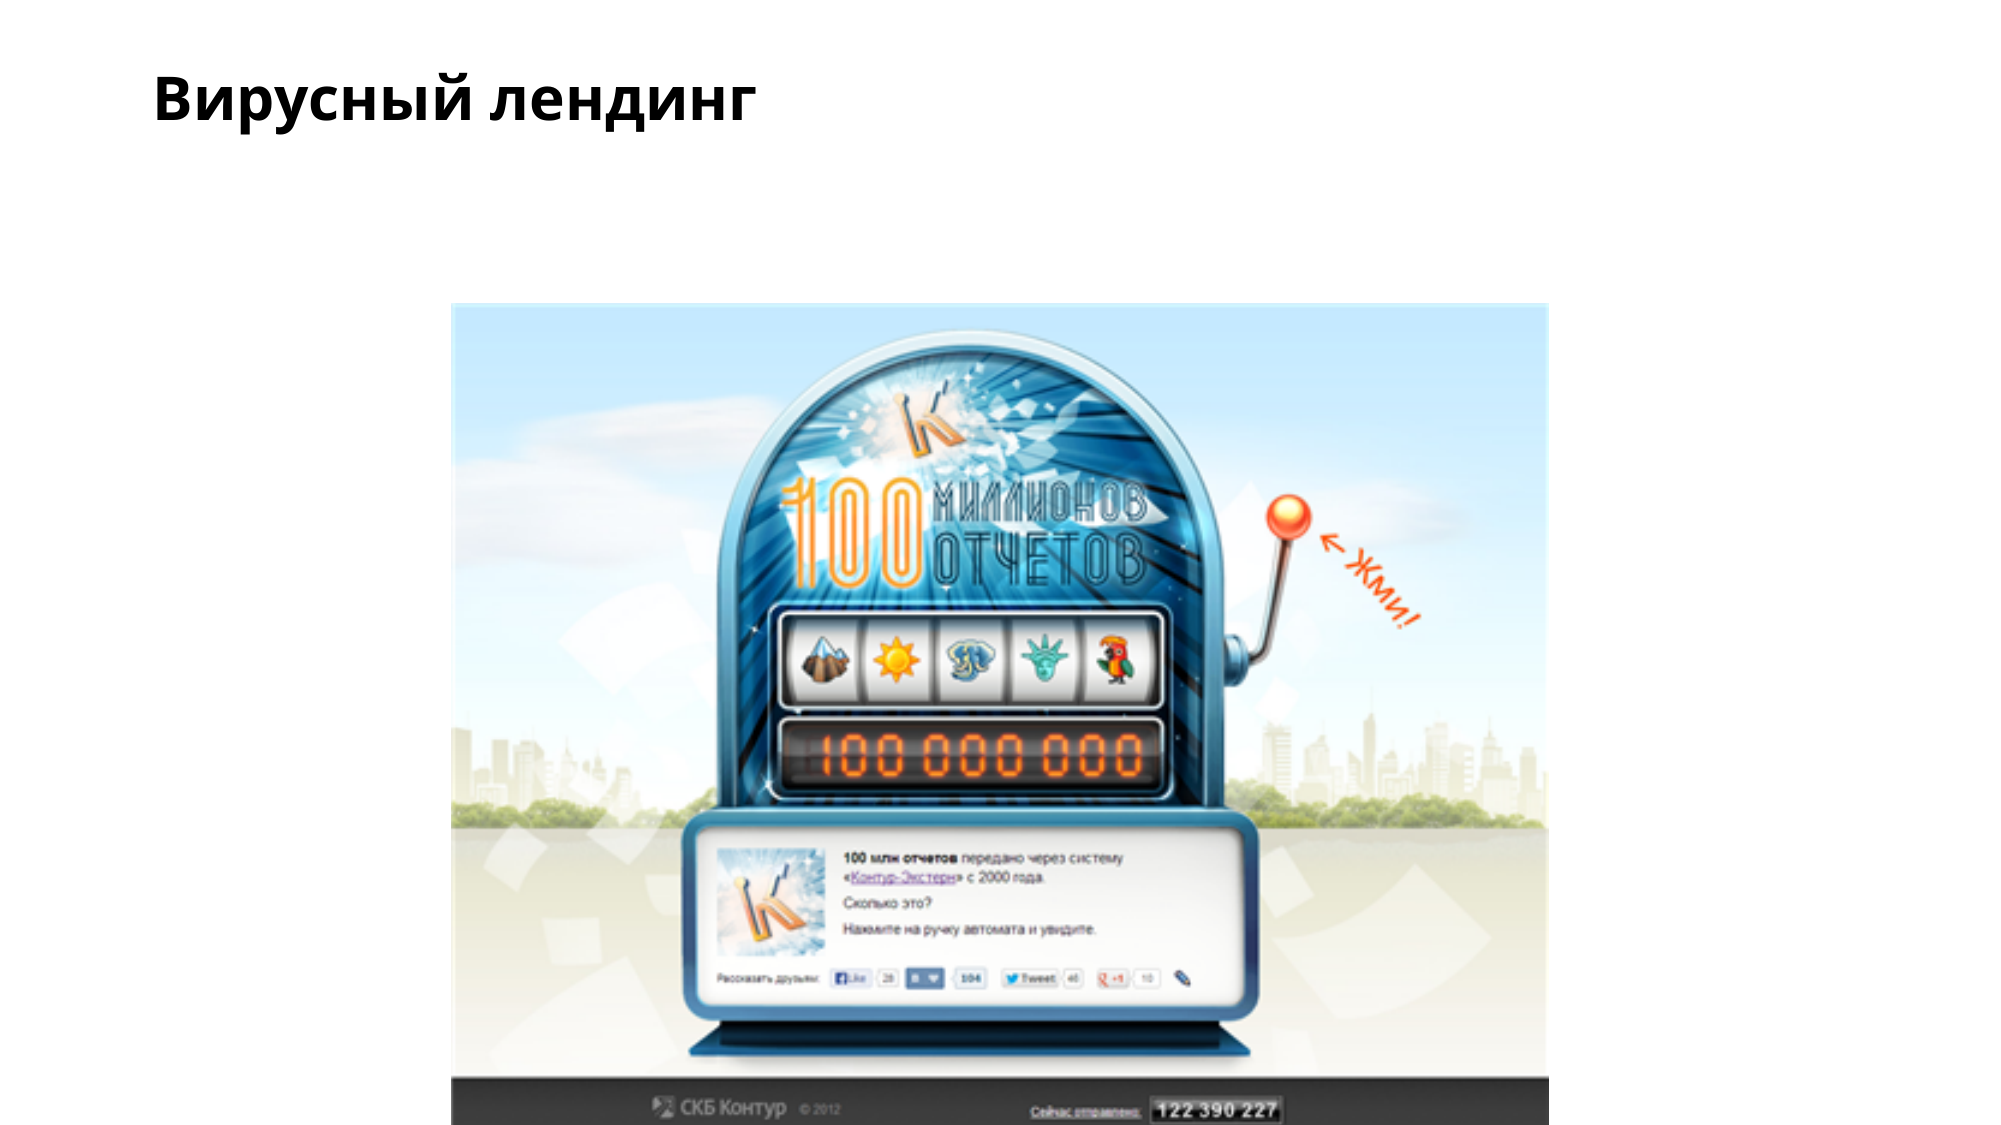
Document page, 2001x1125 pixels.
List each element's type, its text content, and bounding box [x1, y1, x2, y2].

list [451, 303, 1549, 1125]
title Вирусный лендинг [137, 59, 1863, 215]
